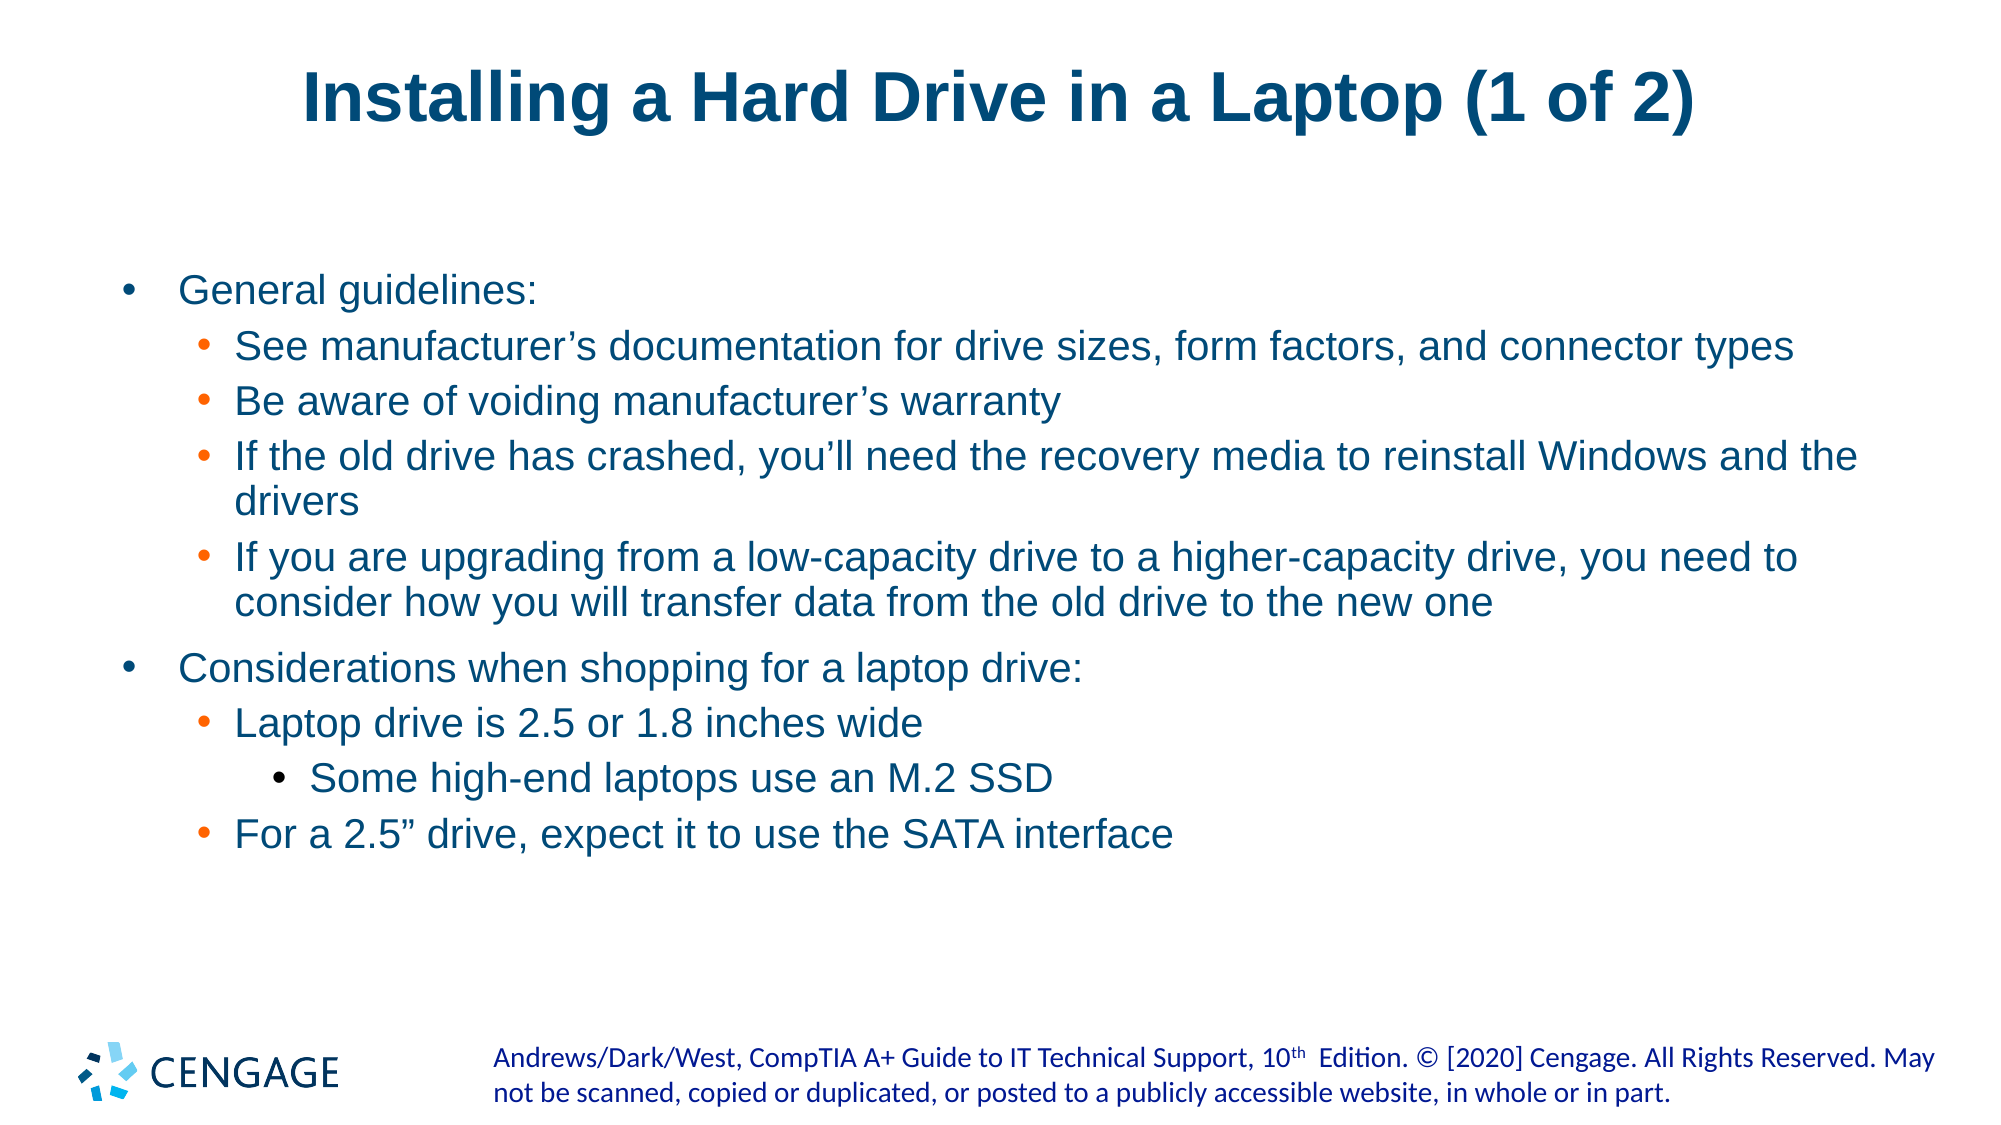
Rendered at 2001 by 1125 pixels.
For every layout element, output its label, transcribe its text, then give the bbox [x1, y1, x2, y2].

title Installing a Hard Drive in a Laptop (1 of 2) [137, 59, 1863, 171]
list General guidelines: See manufacturer’s documentation for drive sizes, form factors, and connector types Be aware of voiding manufacturer’s warranty If the old drive has crashed, you’ll need the recovery media to reinstall Windows and the drivers If you are upgrading from a low-capacity drive to a higher-capacity drive, you need to consider how you will transfer data from the old drive to the new one Considerations when shopping for a laptop drive: Laptop drive is 2.5 or 1.8 inches wide Some high-end laptops use an M.2 SSD For a 2.5” drive, expect it to use the SATA interface [121, 268, 1880, 990]
picture [78, 1042, 338, 1101]
